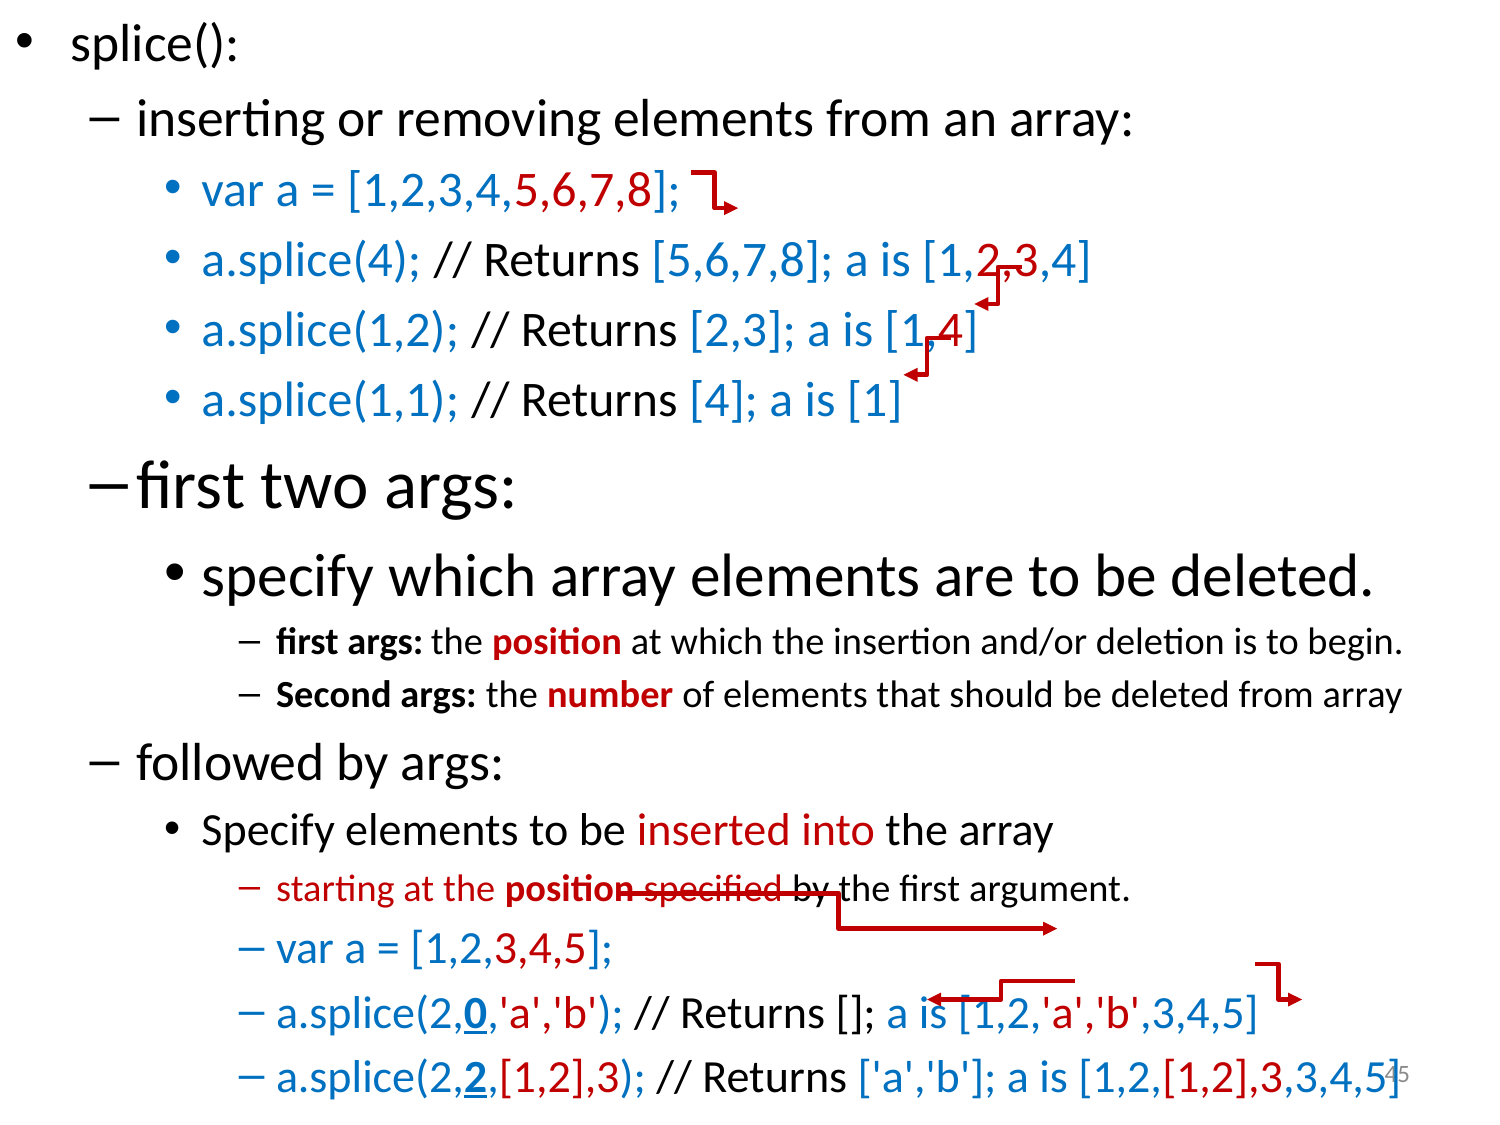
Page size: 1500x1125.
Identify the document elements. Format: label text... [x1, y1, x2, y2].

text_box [619, 892, 1058, 929]
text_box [903, 337, 951, 376]
slide_number 45 [1074, 1042, 1425, 1103]
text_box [690, 172, 739, 209]
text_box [974, 266, 1022, 305]
list splice(): inserting or removing elements from an array: var a = [1,2,3,4,5,6,7,8]; a.splice(4); // Returns [5,6,7,8]; a is [1,2,3,4] a.splice(1,2); // Returns [2,3]; a is [1,4] a.splice(1,1); // Returns [4]; a is [1] first two args: specify which array elements are to be deleted. first args: the position at which the insertion and/or deletion is to begin. Second args: the number of elements that should be deleted from array followed by args: Specify elements to be inserted into the array starting at the position specified by the first argument. var a = [1,2,3,4,5]; a.splice(2,0,'a','b'); // Returns []; a is [1,2,'a','b',3,4,5] a.splice(2,2,[1,2],3); // Returns ['a','b']; a is [1,2,[1,2],3,3,4,5] [0, 0, 1500, 1125]
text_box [926, 980, 1076, 1000]
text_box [1254, 963, 1303, 1000]
